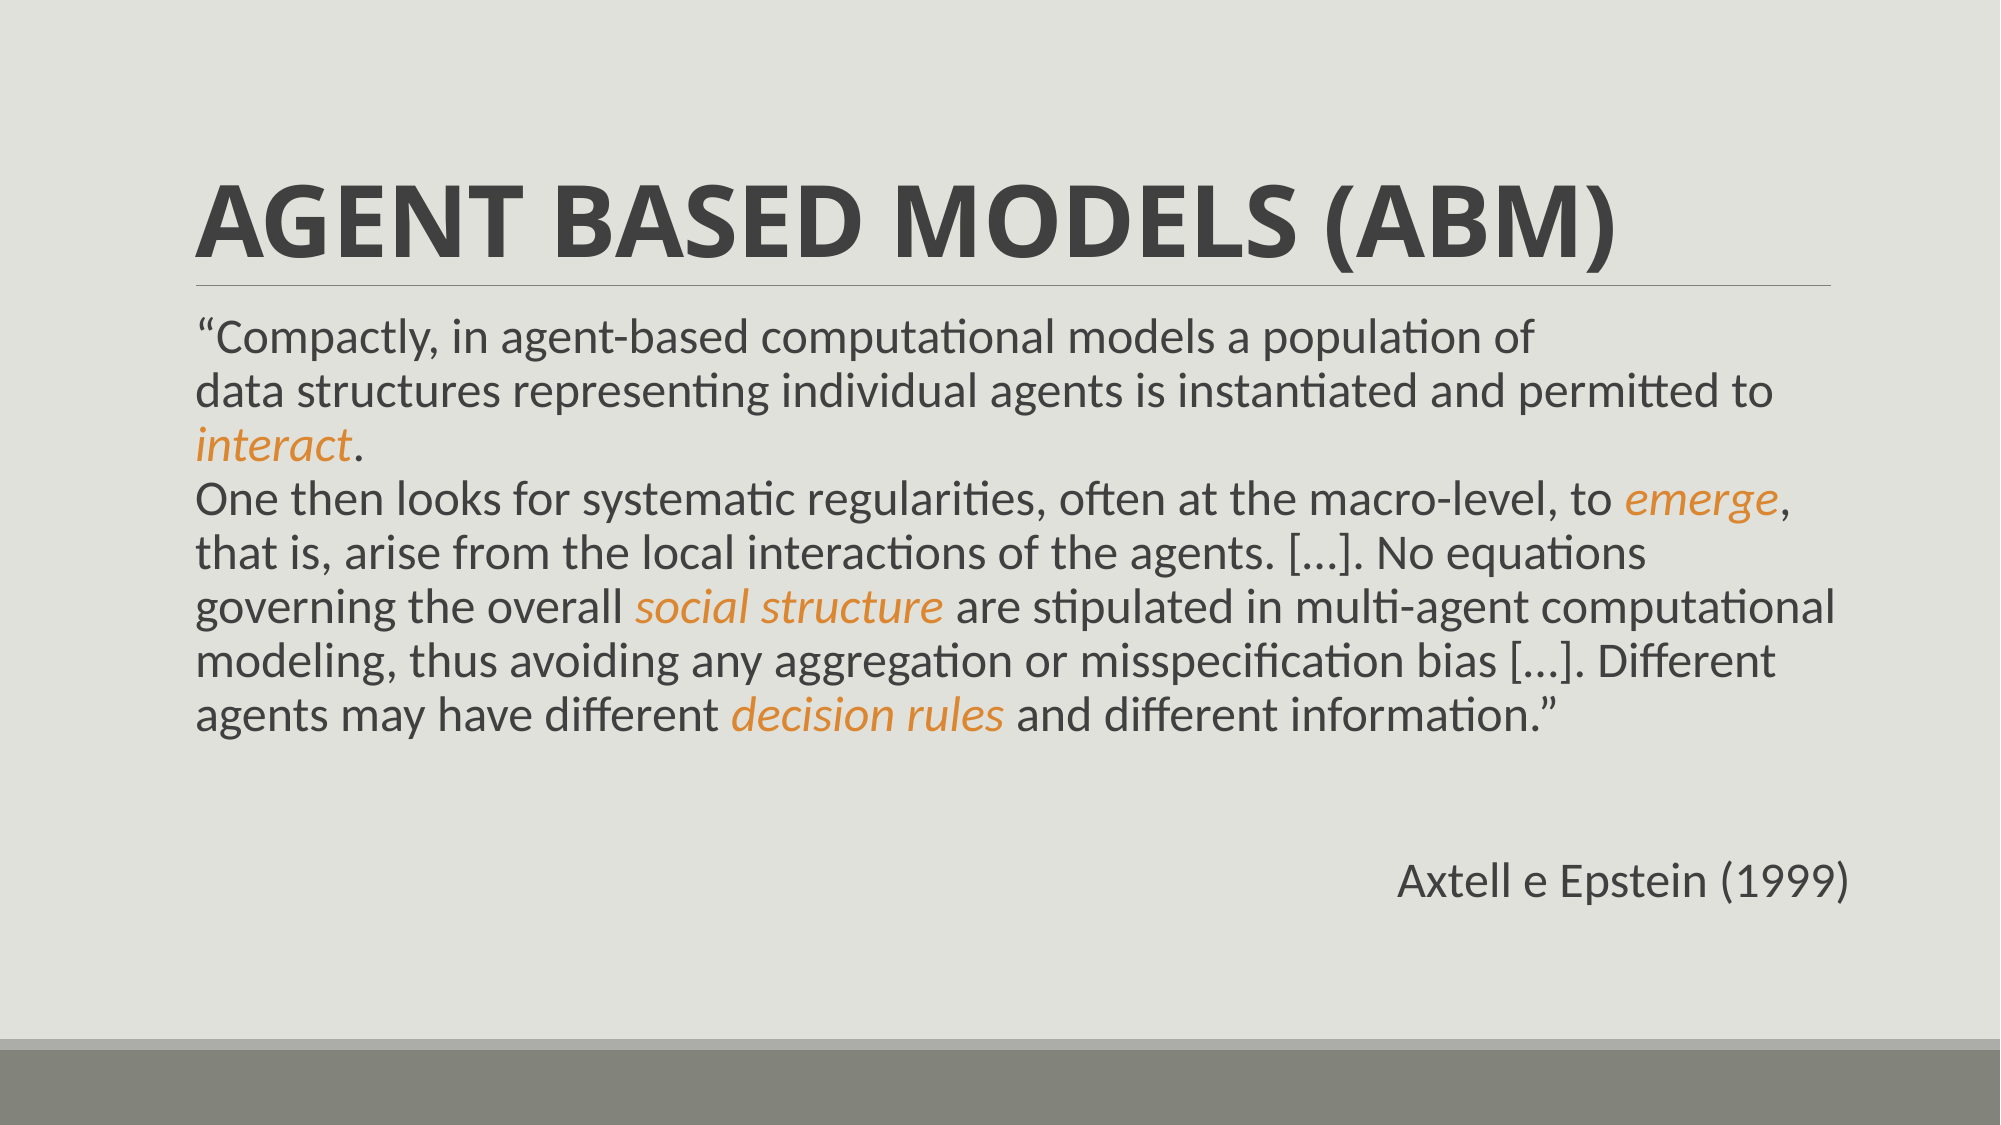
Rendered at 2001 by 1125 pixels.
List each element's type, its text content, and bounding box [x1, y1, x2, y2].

title AGENT BASED MODELS (ABM) [180, 47, 1830, 285]
list “Compactly, in agent-based computational models a population of data structures representing individual agents is instantiated and permitted to interact. One then looks for systematic regularities, often at the macro-level, to emerge, that is, arise from the local interactions of the agents. […]. No equations governing the overall social structure are stipulated in multi-agent computational modeling, thus avoiding any aggregation or misspecification bias […]. Different agents may have different decision rules and different information.” Axtell e Epstein (1999) [180, 302, 1851, 963]
